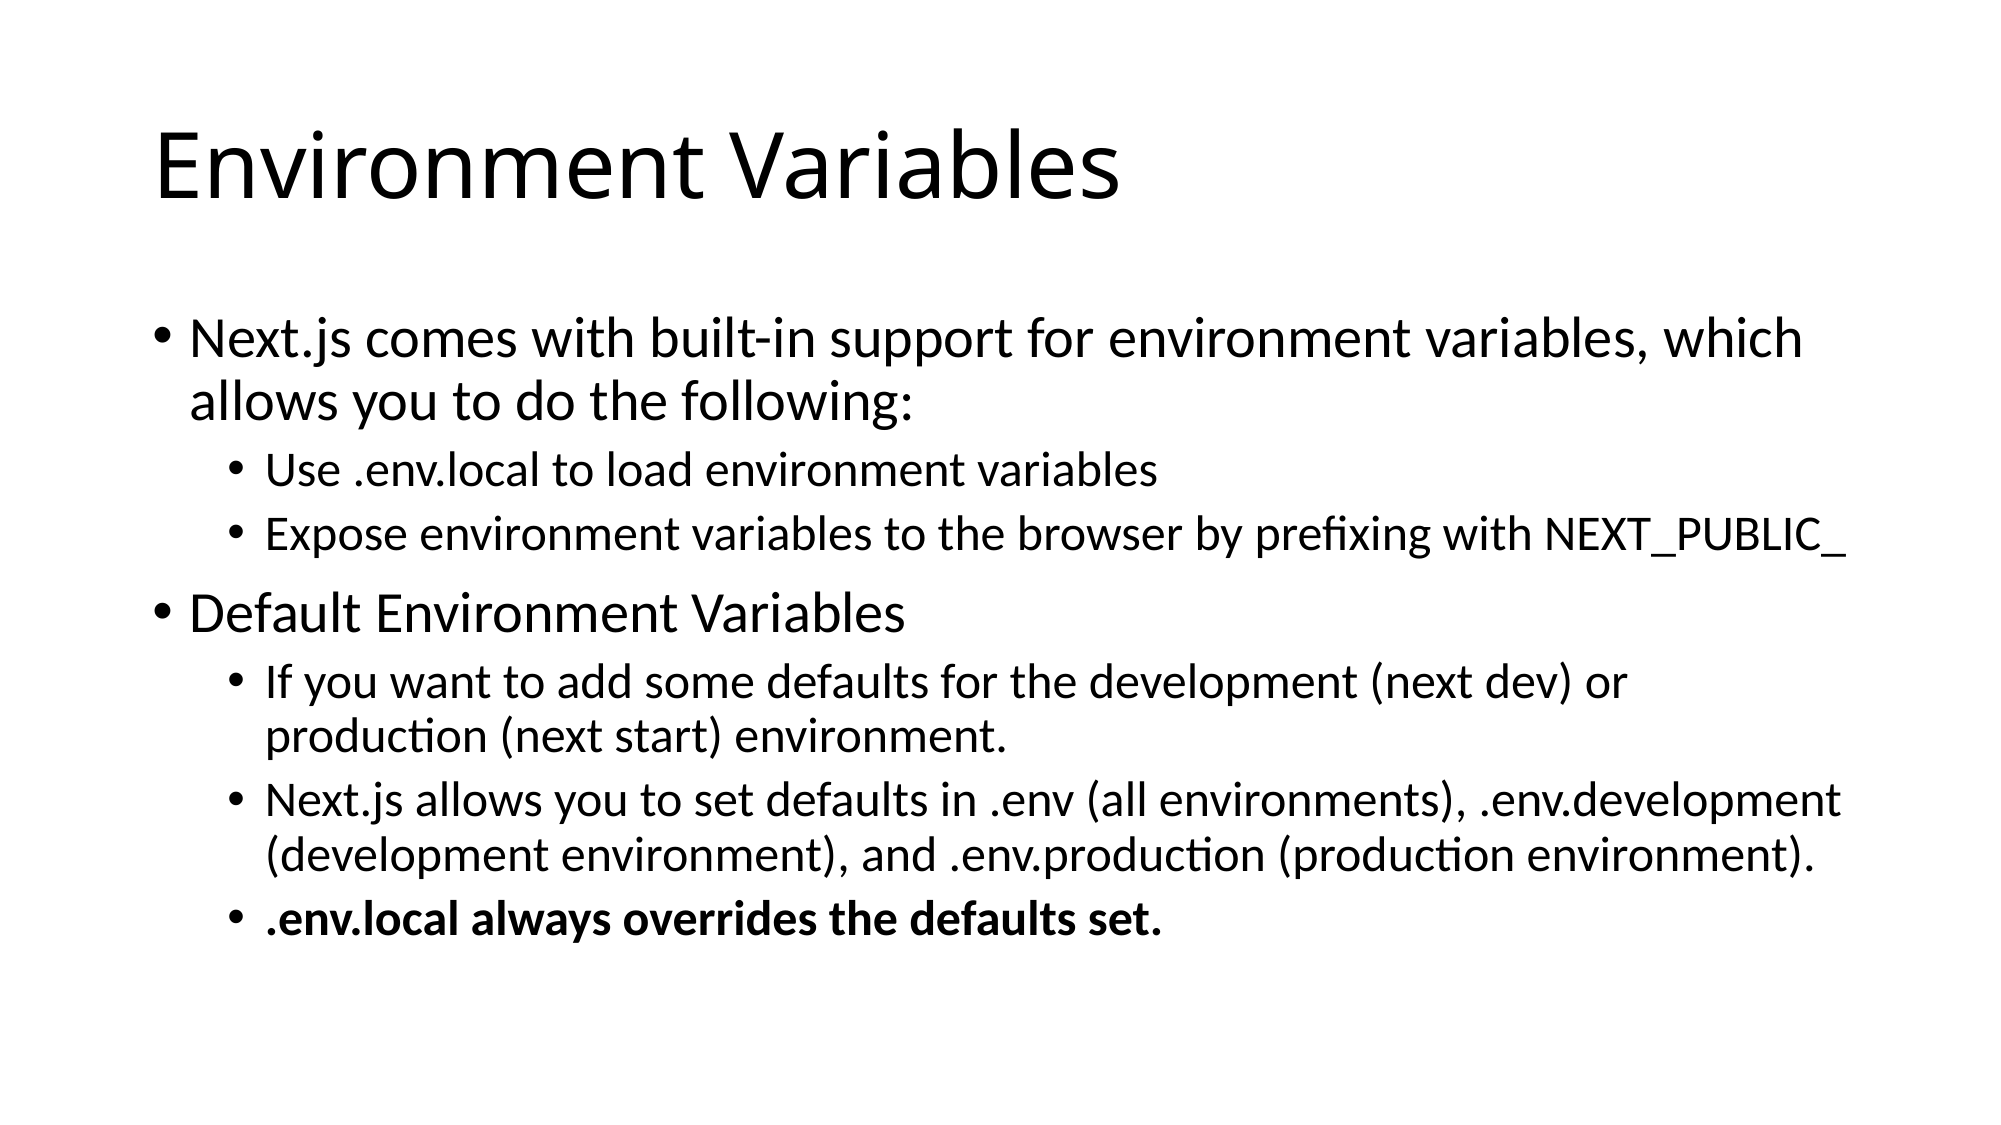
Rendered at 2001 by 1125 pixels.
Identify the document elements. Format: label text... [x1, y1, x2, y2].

list Next.js comes with built-in support for environment variables, which allows you to do the following: Use .env.local to load environment variables Expose environment variables to the browser by prefixing with NEXT_PUBLIC_ Default Environment Variables If you want to add some defaults for the development (next dev) or production (next start) environment. Next.js allows you to set defaults in .env (all environments), .env.development (development environment), and .env.production (production environment). .env.local always overrides the defaults set. [137, 299, 1863, 1014]
title Environment Variables [137, 59, 1863, 278]
